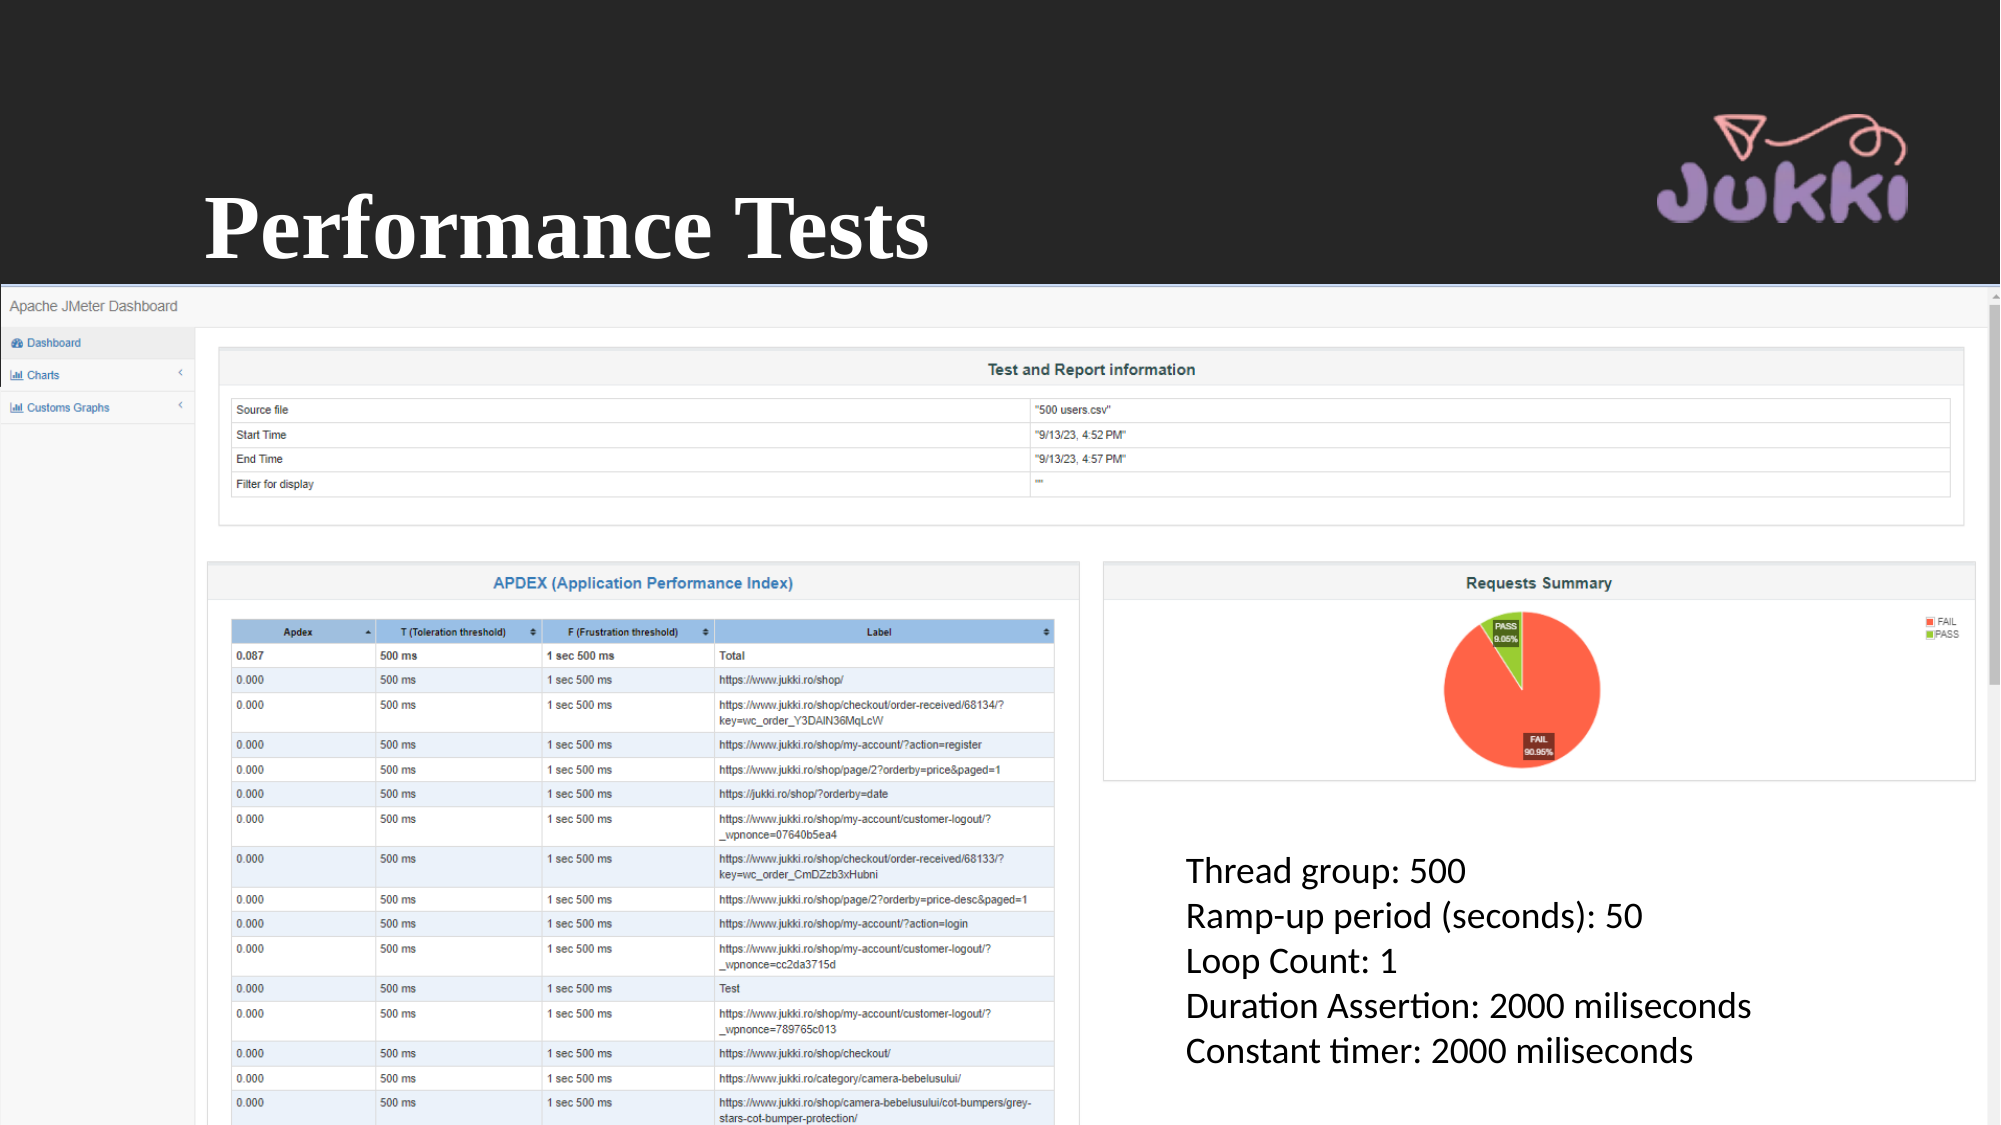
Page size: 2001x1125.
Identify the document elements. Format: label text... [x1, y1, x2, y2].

picture [1656, 114, 1908, 223]
text_box [0, 0, 2000, 386]
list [1, 284, 2000, 1125]
title Performance Tests [189, 104, 1812, 284]
